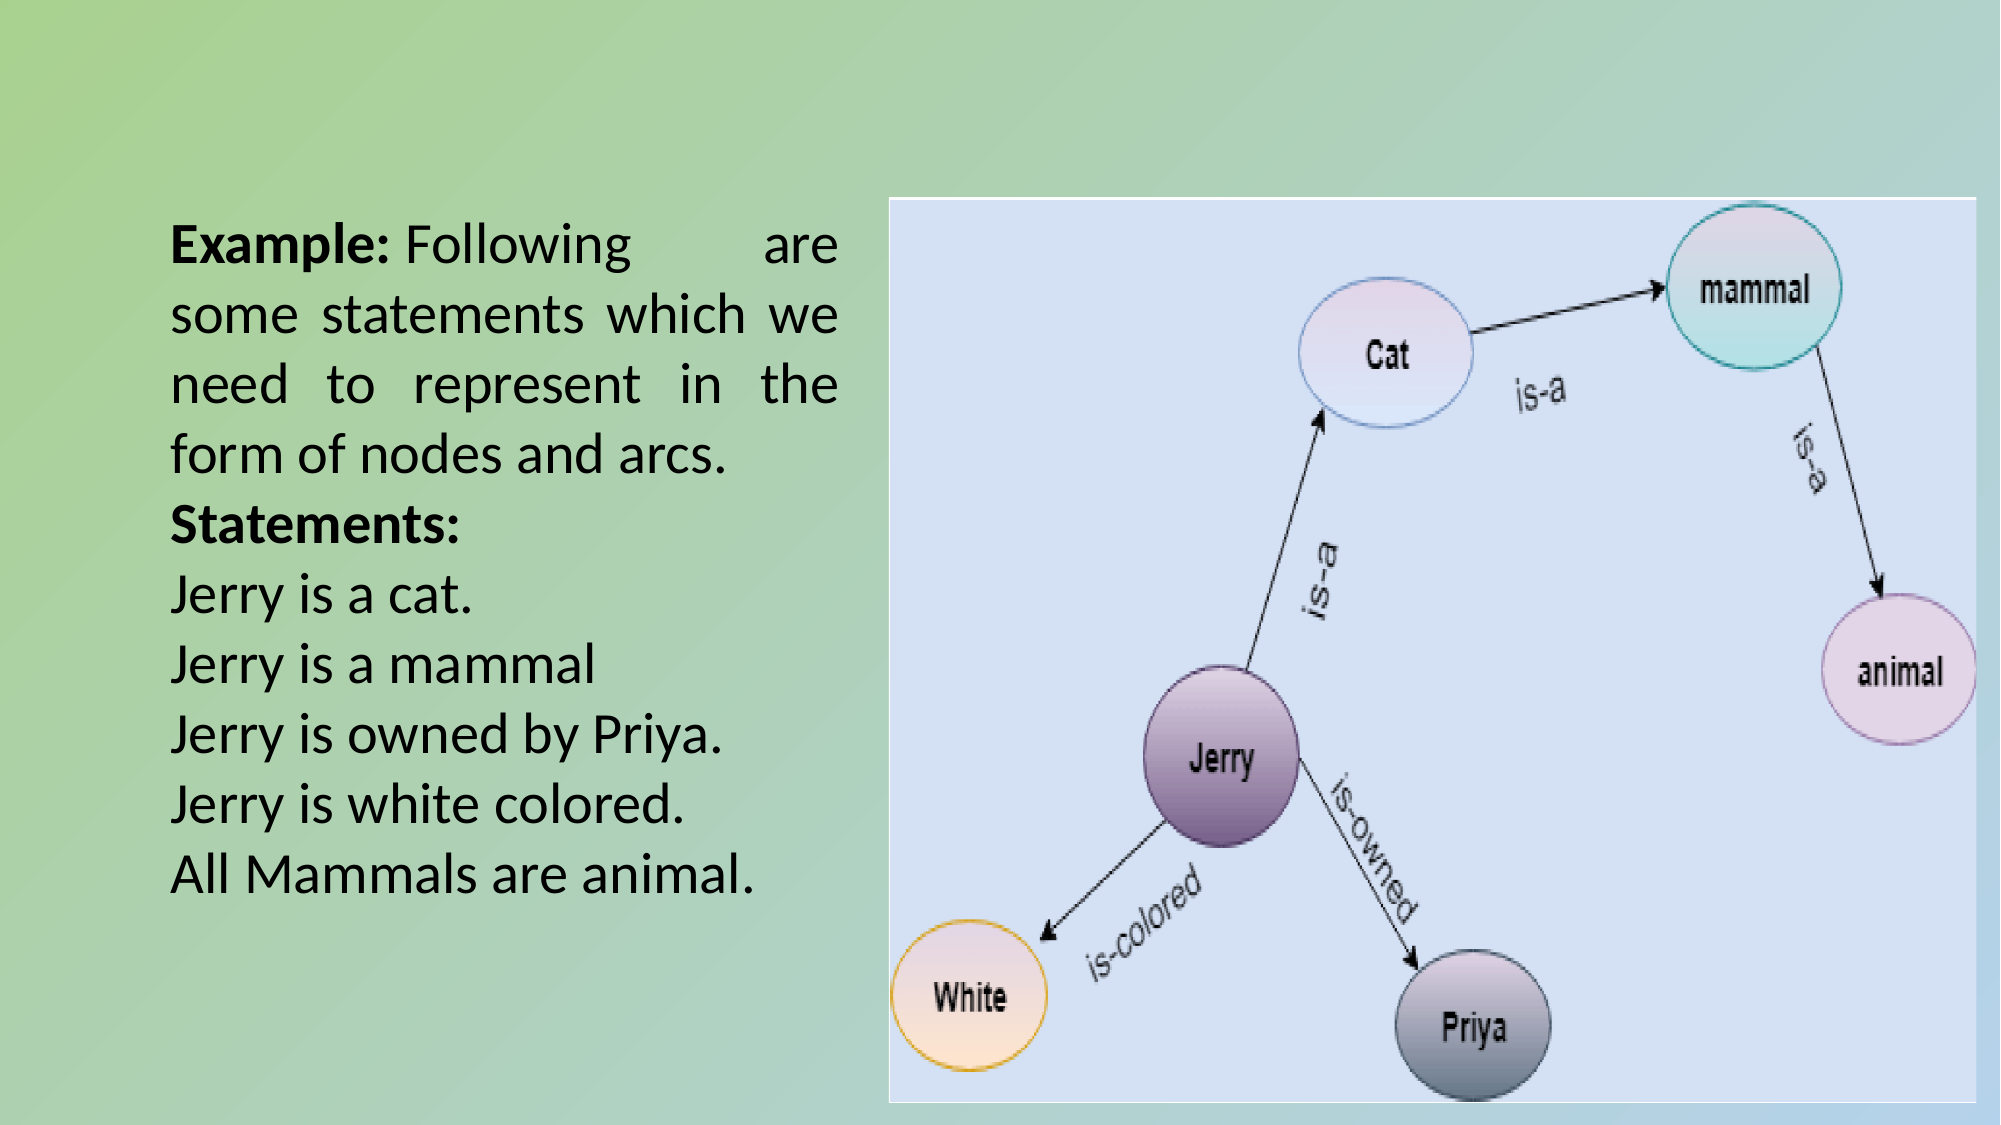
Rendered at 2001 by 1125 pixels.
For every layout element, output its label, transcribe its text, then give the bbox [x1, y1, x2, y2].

text_box Example: Following are some statements which we need to represent in the form of nodes and arcs. Statements: Jerry is a cat. Jerry is a mammal Jerry is owned by Priya. Jerry is white colored. All Mammals are animal. [155, 197, 855, 913]
picture [888, 197, 1977, 1103]
